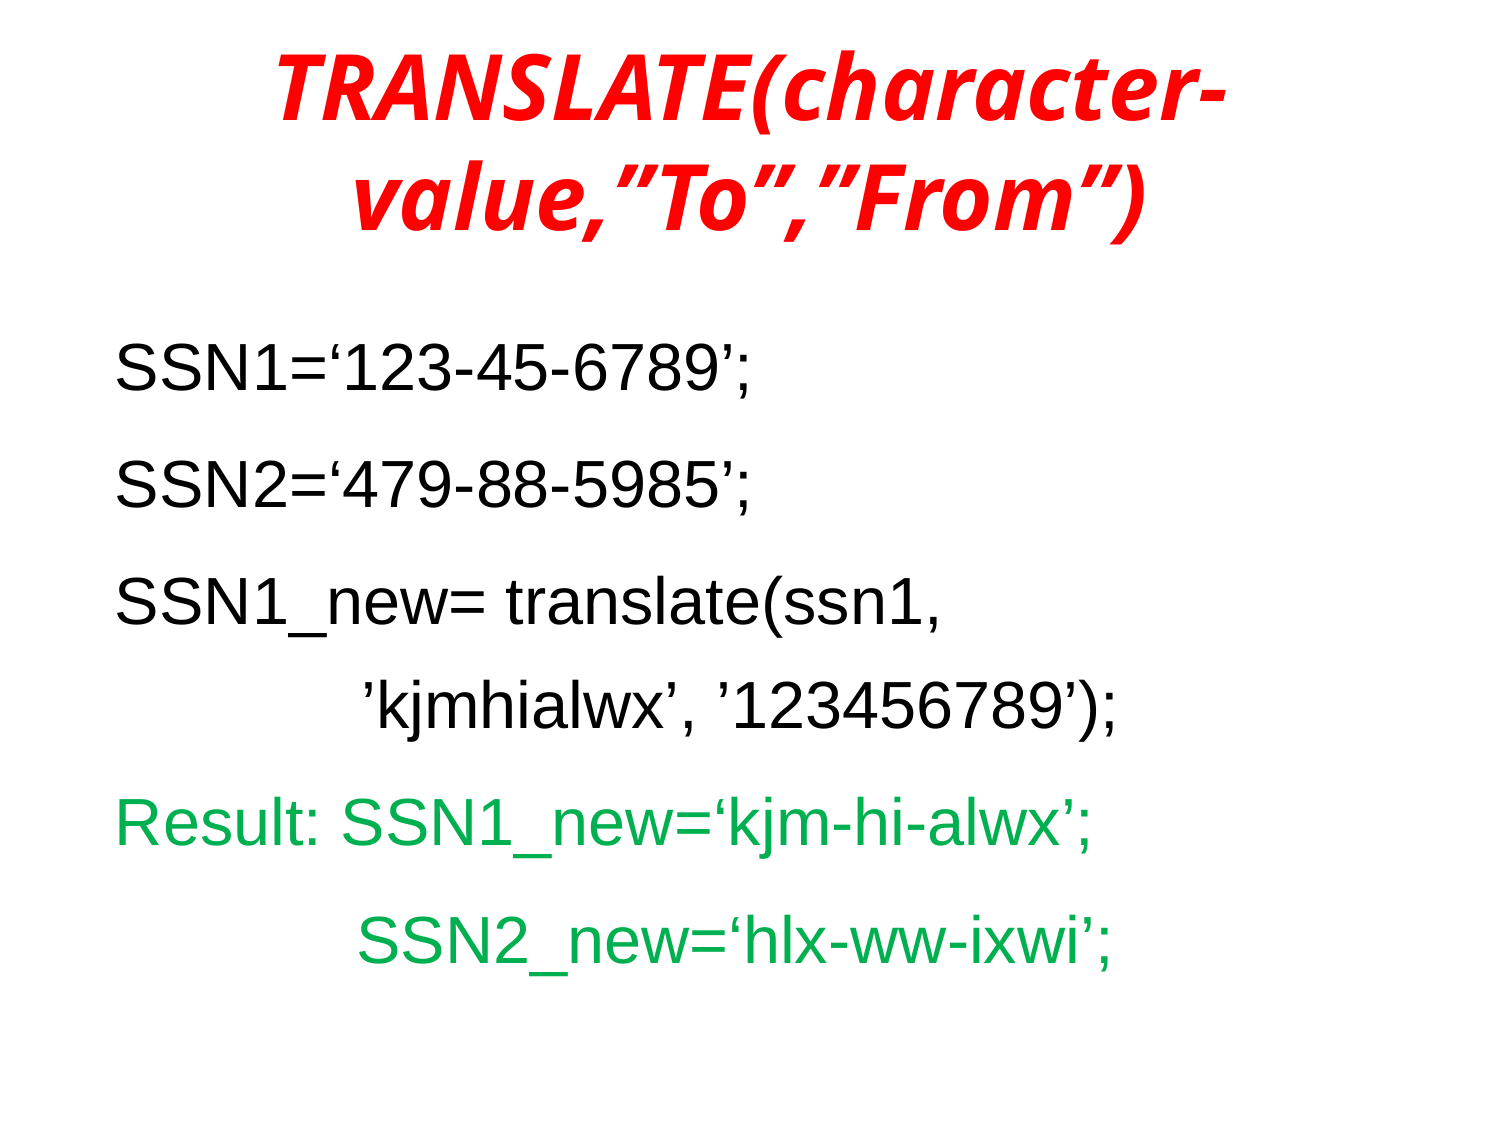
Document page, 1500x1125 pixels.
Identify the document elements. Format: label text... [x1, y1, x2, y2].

list SSN1=‘123-45-6789’; SSN2=‘479-88-5985’; SSN1_new= translate(ssn1, ’kjmhialwx’, ’123456789’); Result: SSN1_new=‘kjm-hi-alwx’; SSN2_new=‘hlx-ww-ixwi’; [99, 299, 1363, 531]
title TRANSLATE(character- value,”To”,”From”) [74, 44, 1426, 233]
